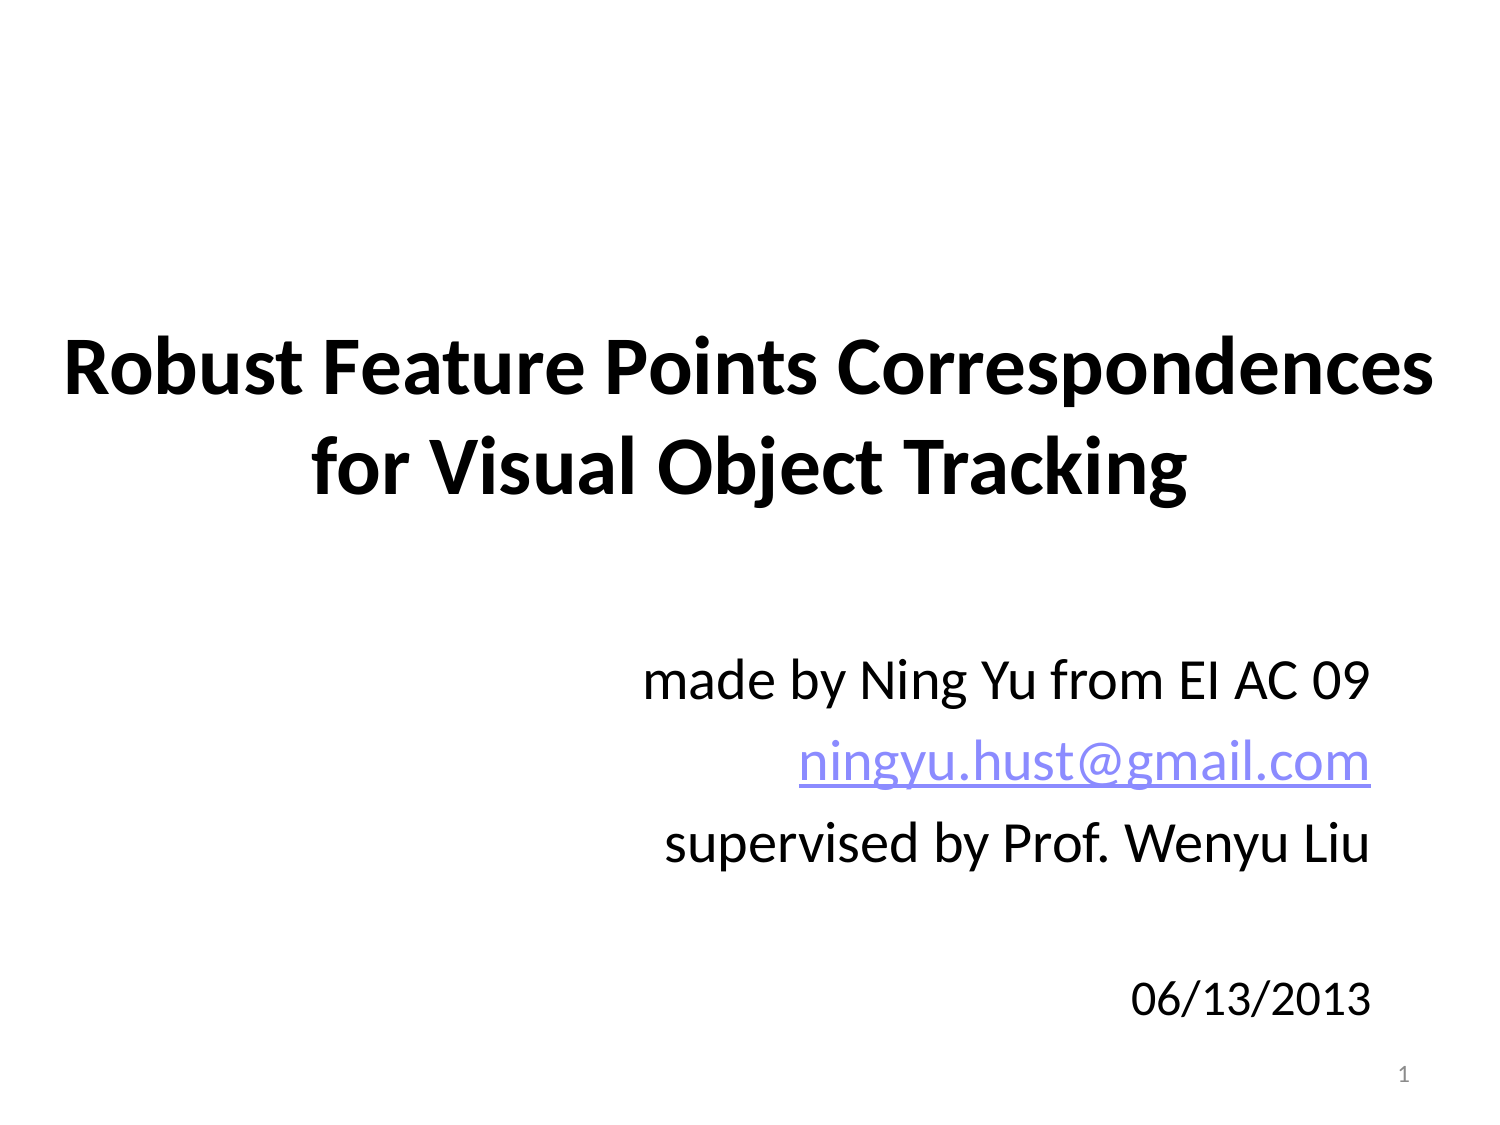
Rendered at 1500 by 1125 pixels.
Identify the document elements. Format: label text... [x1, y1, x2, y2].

subtitle made by Ning Yu from EI AC 09 ningyu.hust@gmail.com supervised by Prof. Wenyu Liu 06/13/2013 [336, 633, 1387, 1083]
slide_number 1 [1074, 1042, 1425, 1103]
title Robust Feature Points Correspondences for Visual Object Tracking [41, 231, 1459, 591]
